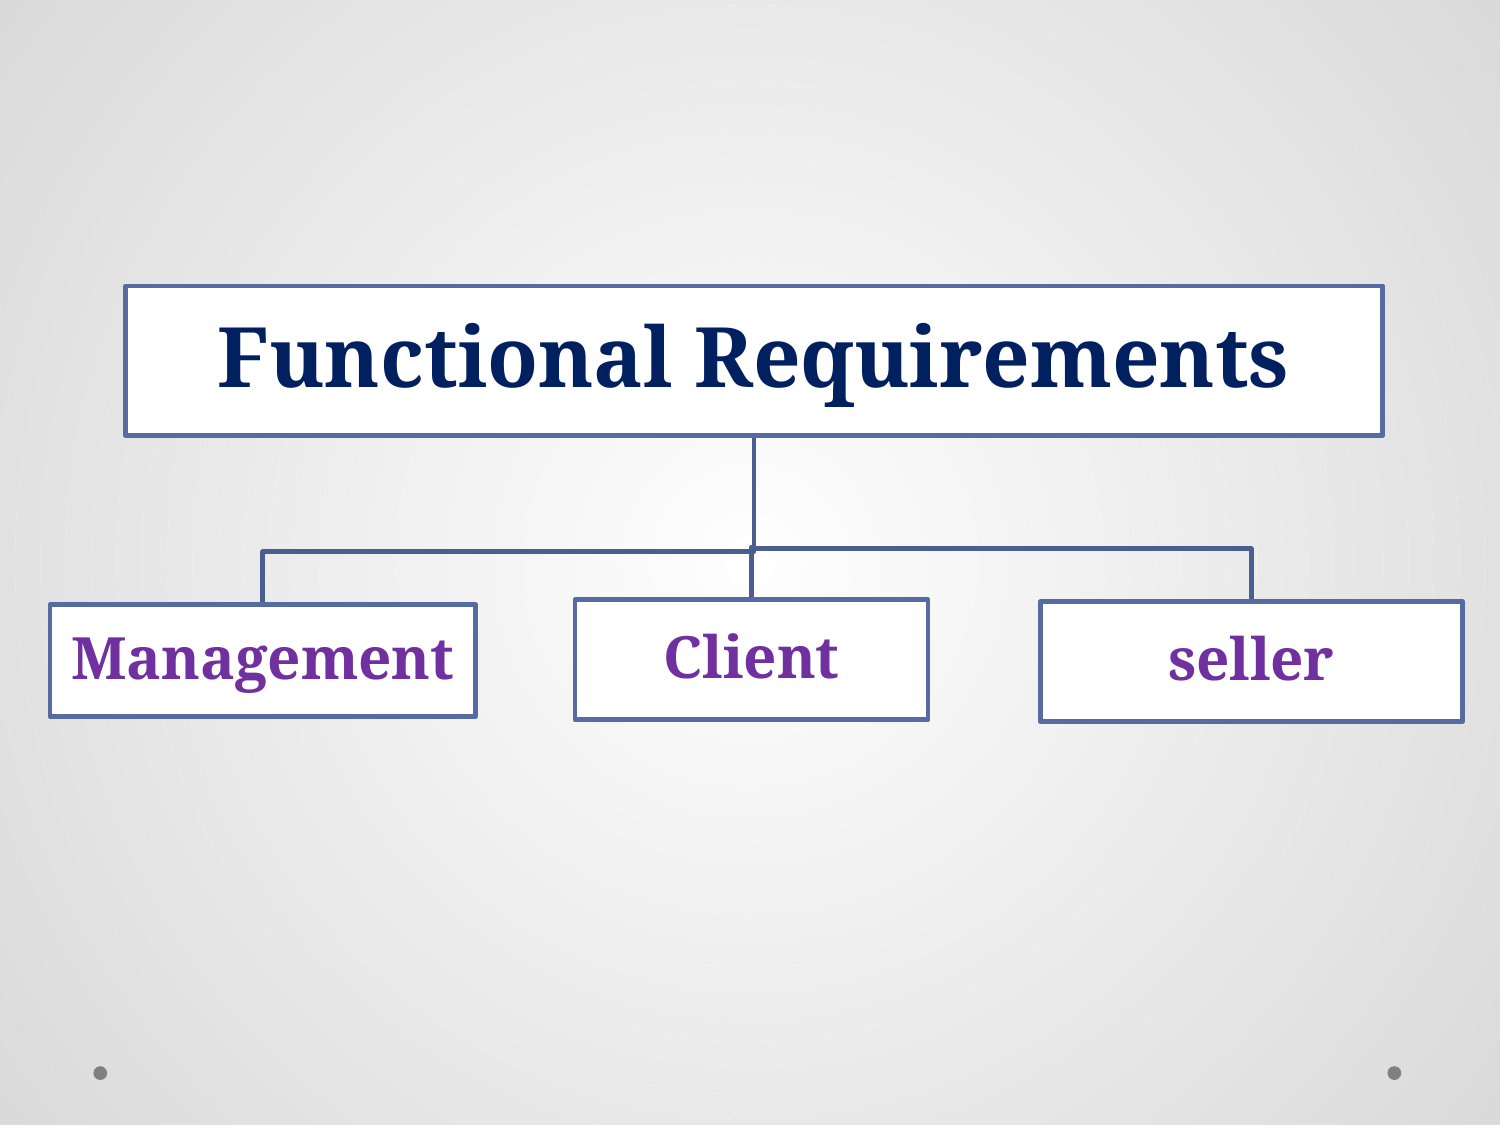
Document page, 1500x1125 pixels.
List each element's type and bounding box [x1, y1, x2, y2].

text_box [49, 199, 1463, 867]
